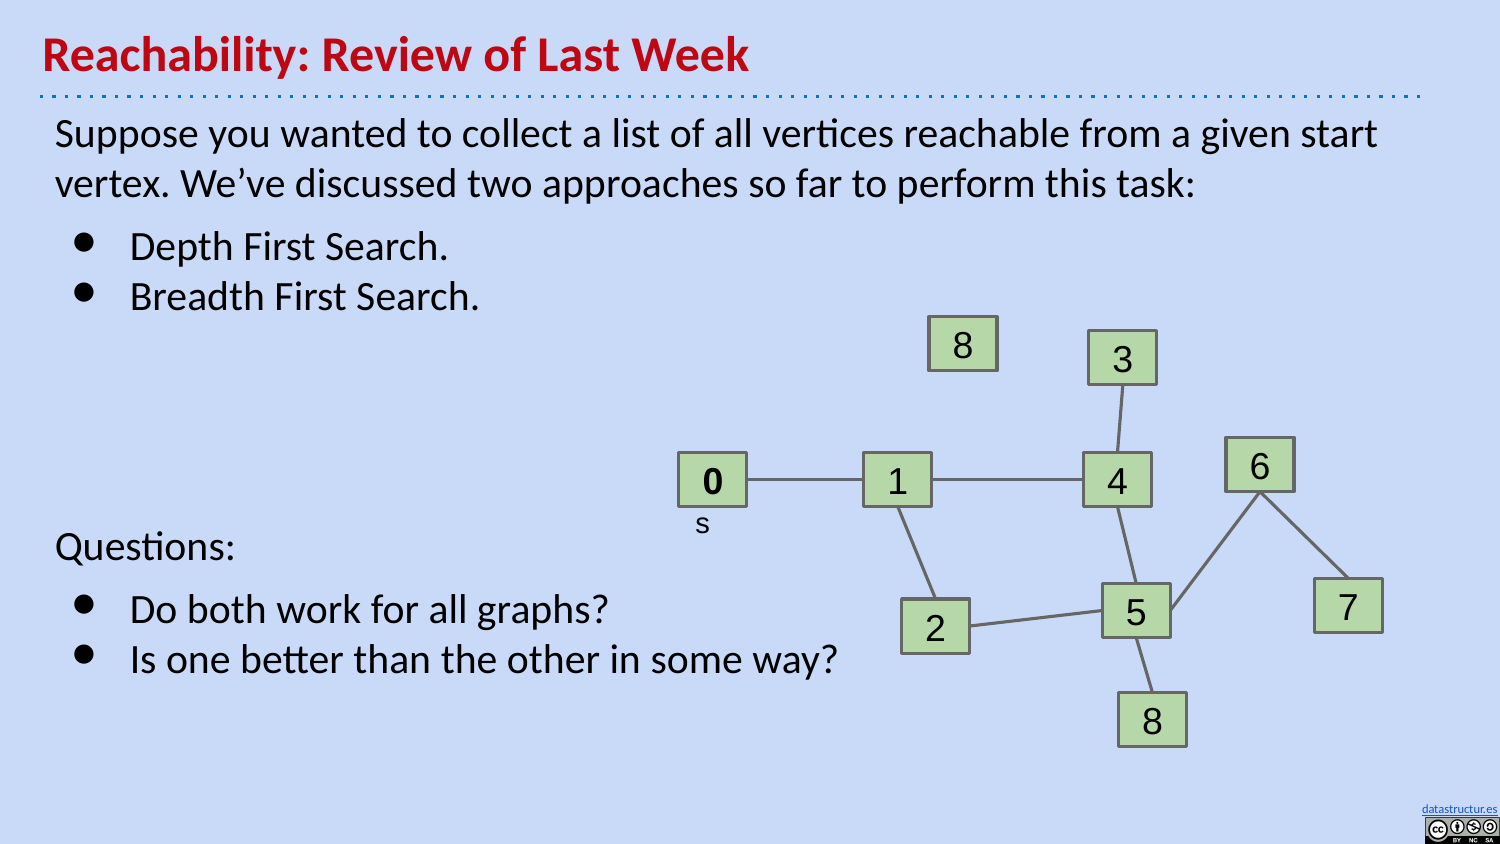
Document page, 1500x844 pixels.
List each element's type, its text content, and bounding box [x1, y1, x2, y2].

title Reachability: Review of Last Week [27, 15, 1378, 97]
list Suppose you wanted to collect a list of all vertices reachable from a given start vertex. We’ve discussed two approaches so far to perform this task: Depth First Search. Breadth First Search. Questions: Do both work for all graphs? Is one better than the other in some way? [39, 91, 1425, 773]
picture [1425, 817, 1500, 844]
text_box 8 [928, 316, 997, 328]
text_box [678, 329, 1383, 748]
